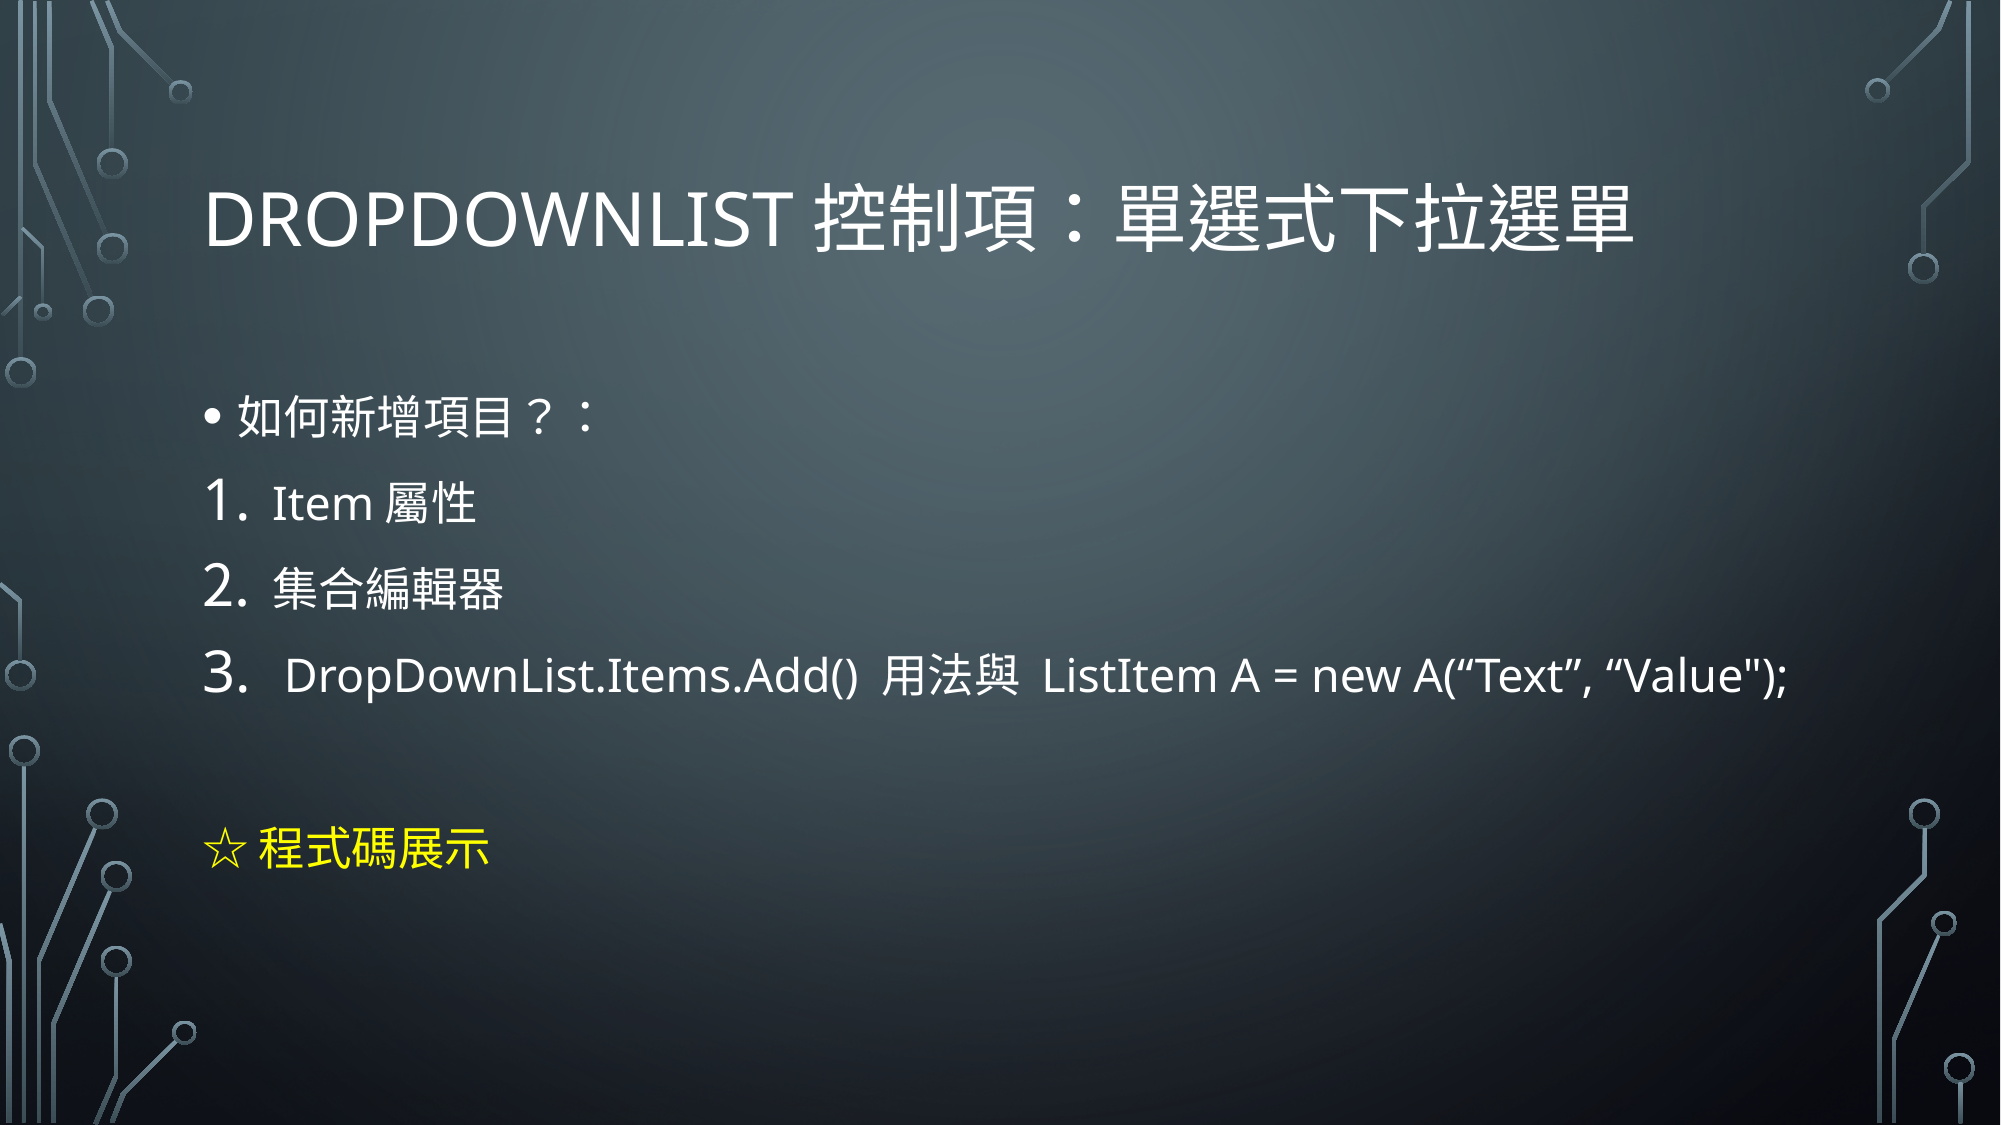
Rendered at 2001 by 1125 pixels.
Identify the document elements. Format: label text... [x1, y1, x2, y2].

list 如何新增項目？： Item屬性 集合編輯器 DropDownList.Items.Add() 用法與 ListItem A = new A(“Text”, “Value"); ☆程式碼展示 [187, 369, 1813, 950]
title dropdownlist控制項：單選式下拉選單 [187, 101, 1813, 344]
